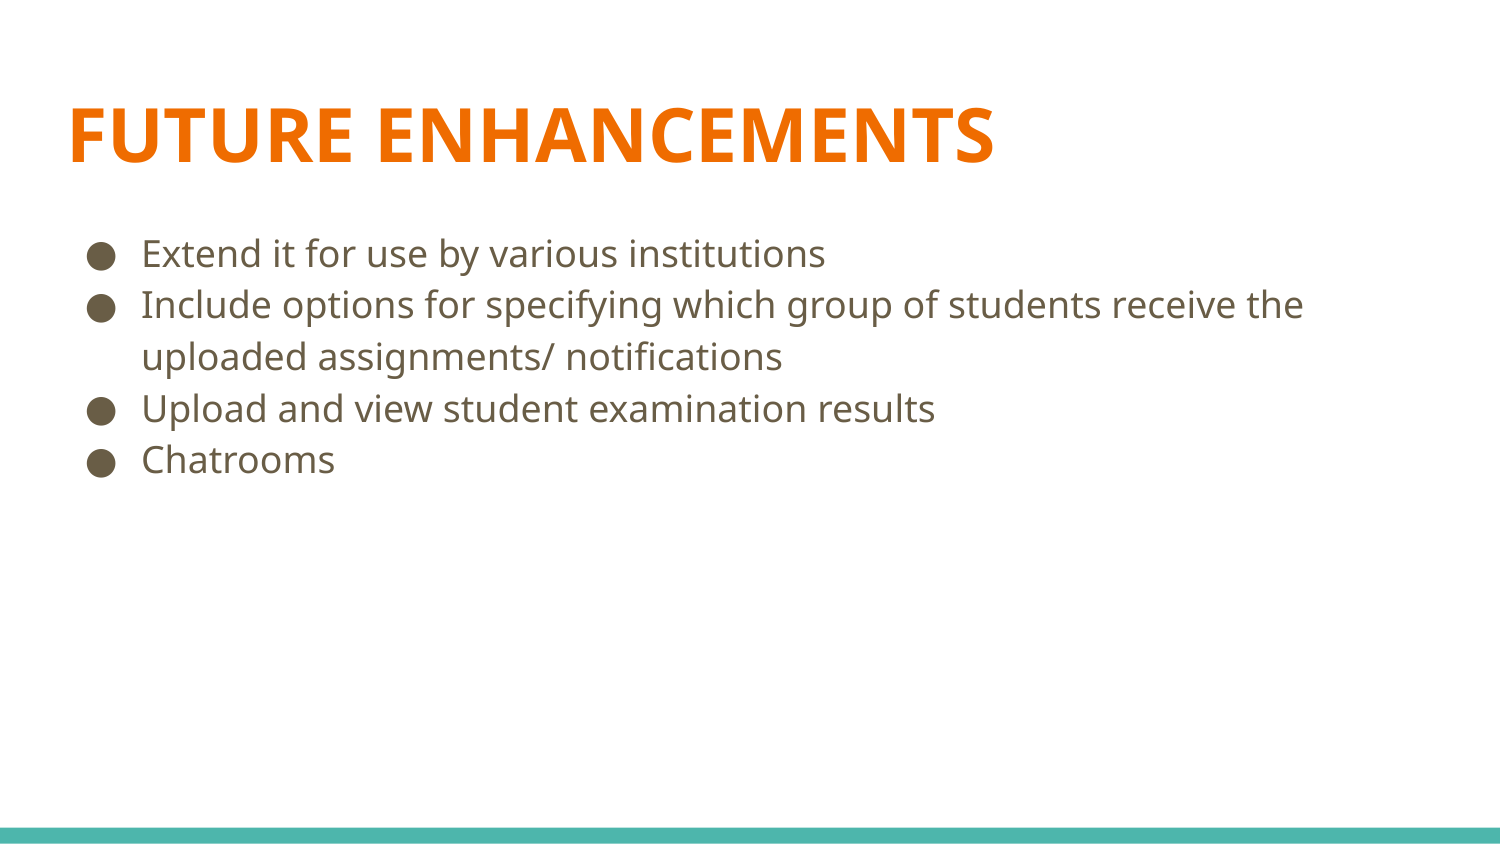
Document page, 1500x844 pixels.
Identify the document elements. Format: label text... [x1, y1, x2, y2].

title FUTURE ENHANCEMENTS [51, 72, 1449, 189]
list Extend it for use by various institutions Include options for specifying which group of students receive the uploaded assignments/ notifications Upload and view student examination results Chatrooms [51, 207, 1449, 750]
